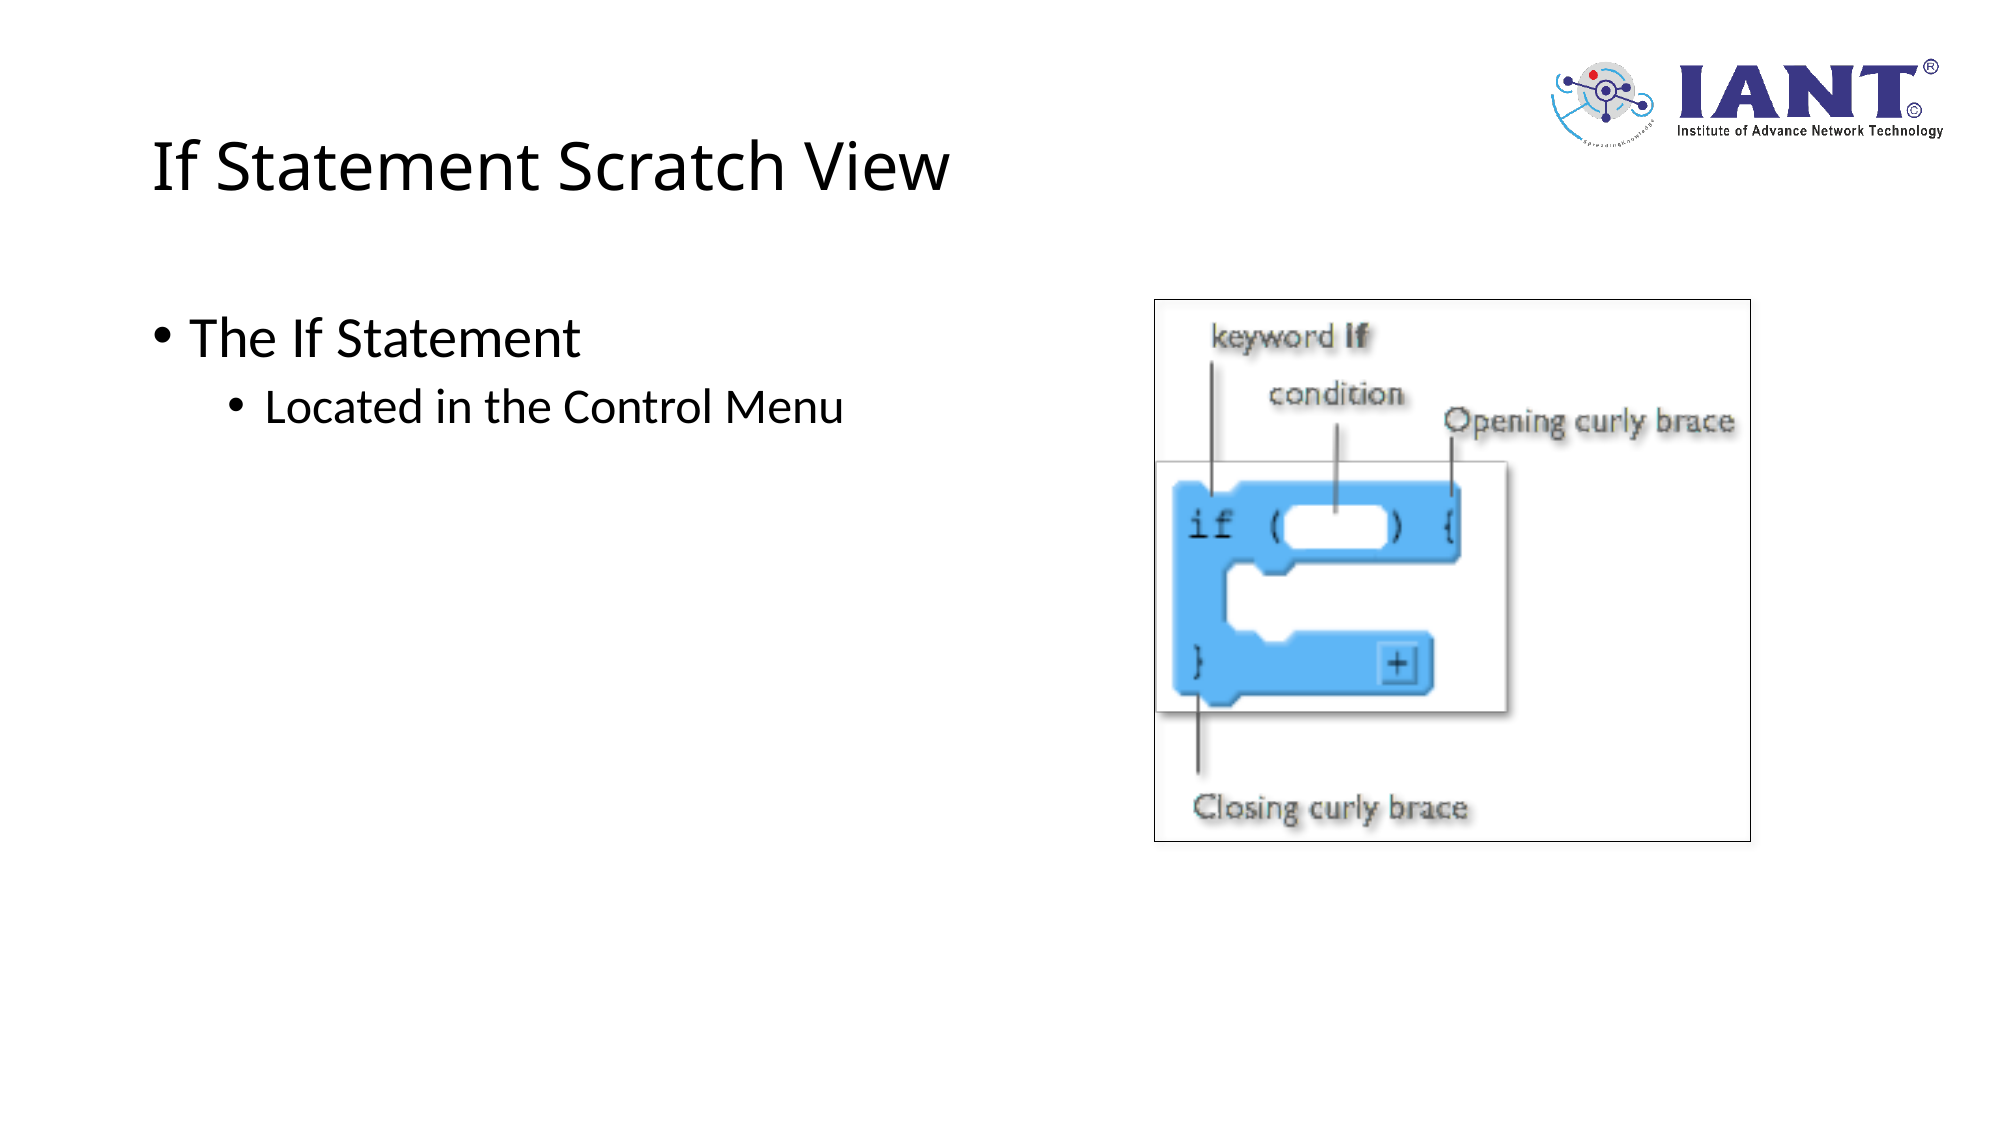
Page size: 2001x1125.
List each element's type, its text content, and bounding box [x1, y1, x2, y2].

title If Statement Scratch View [137, 59, 1863, 278]
picture [1529, 37, 1972, 158]
list The If Statement Located in the Control Menu [137, 299, 1863, 1014]
picture [1154, 299, 1751, 841]
